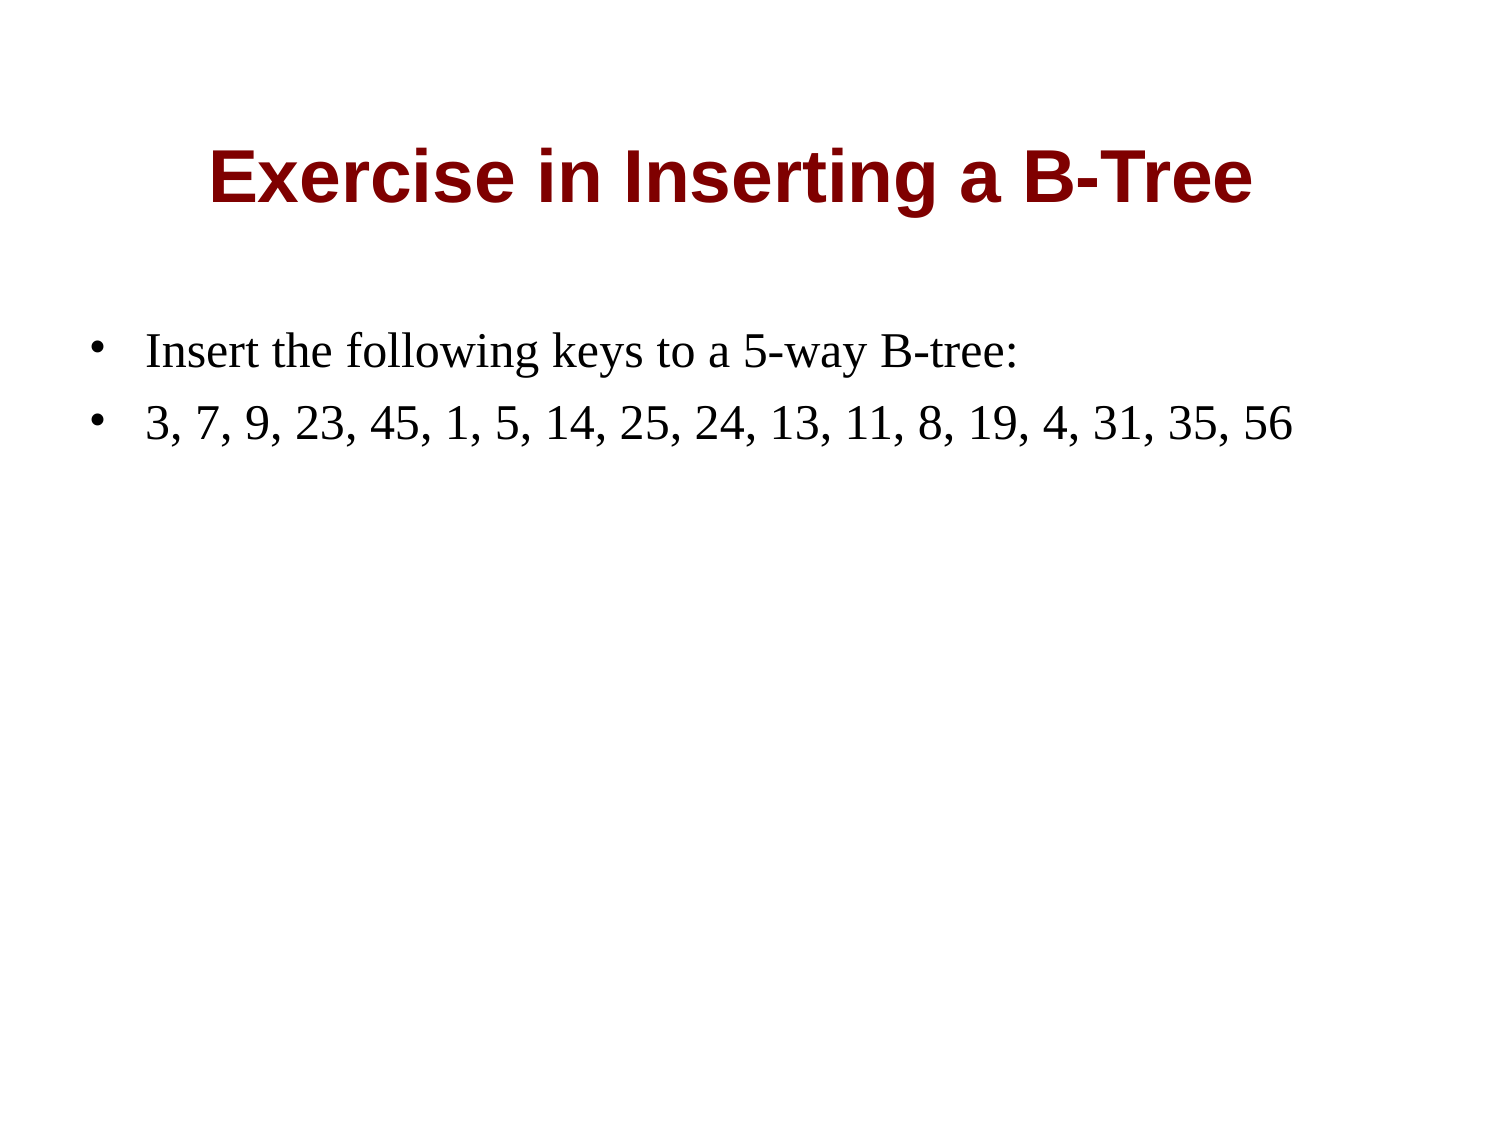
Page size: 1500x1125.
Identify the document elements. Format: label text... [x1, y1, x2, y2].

text_box Insert the following keys to a 5-way B-tree: 3, 7, 9, 23, 45, 1, 5, 14, 25, 24, 13, 11, 8, 19, 4, 31, 35, 56 [143, 302, 1298, 450]
text_box • • [86, 299, 109, 447]
title Exercise in Inserting a B-Tree [206, 125, 1264, 302]
